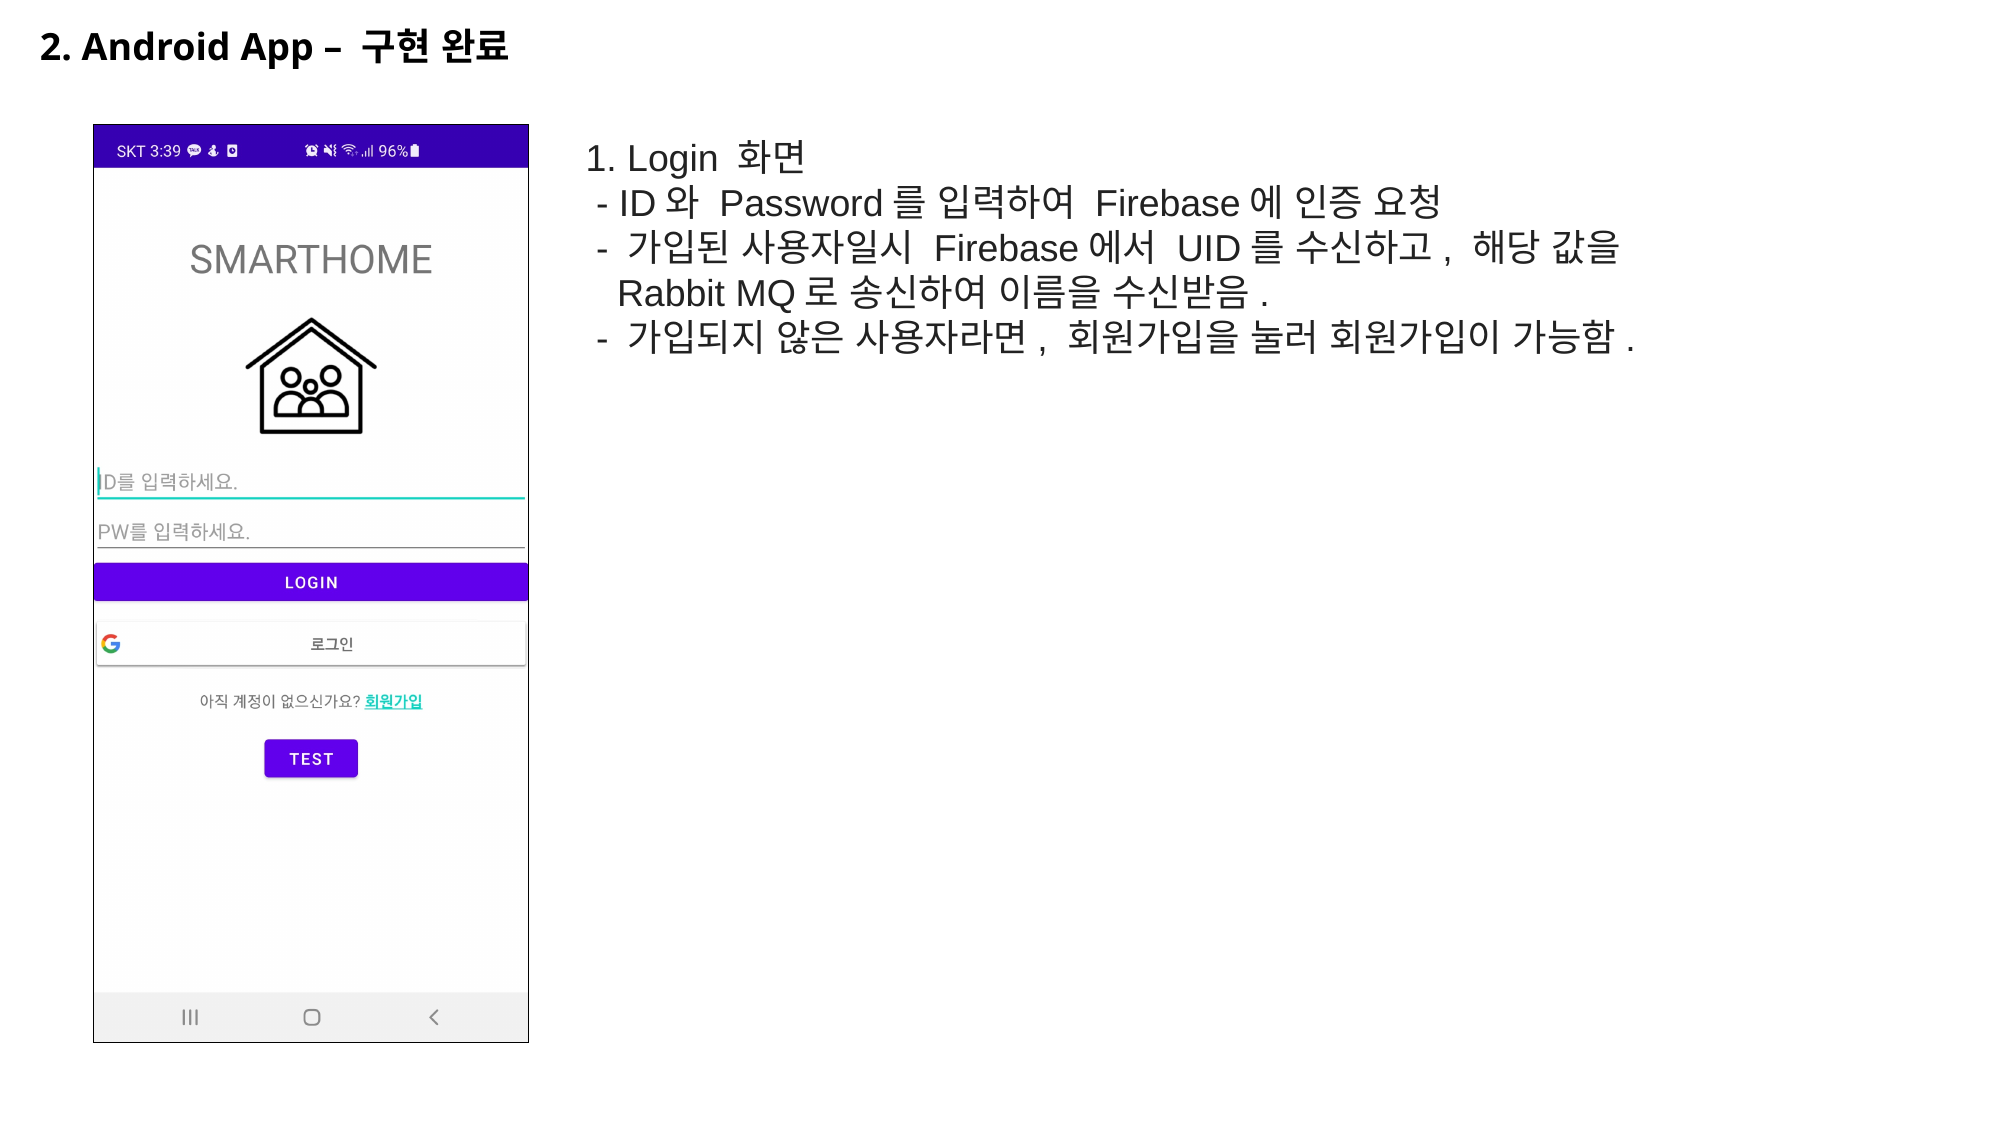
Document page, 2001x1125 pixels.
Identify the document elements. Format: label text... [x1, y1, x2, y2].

text_box 2. Android App – 구현 완료 [25, 15, 547, 75]
picture [93, 124, 529, 1043]
text_box [31, 109, 1032, 215]
text_box 1. Login 화면 - ID와 Password를 입력하여 Firebase에 인증 요청 - 가입된 사용자일시 Firebase에서 UID를 수신하고, 해당 값을 Rabbit MQ로 송신하여 이름을 수신받음. - 가입되지 않은 사용자라면, 회원가입을 눌러 회원가입이 가능함. [570, 127, 1693, 367]
